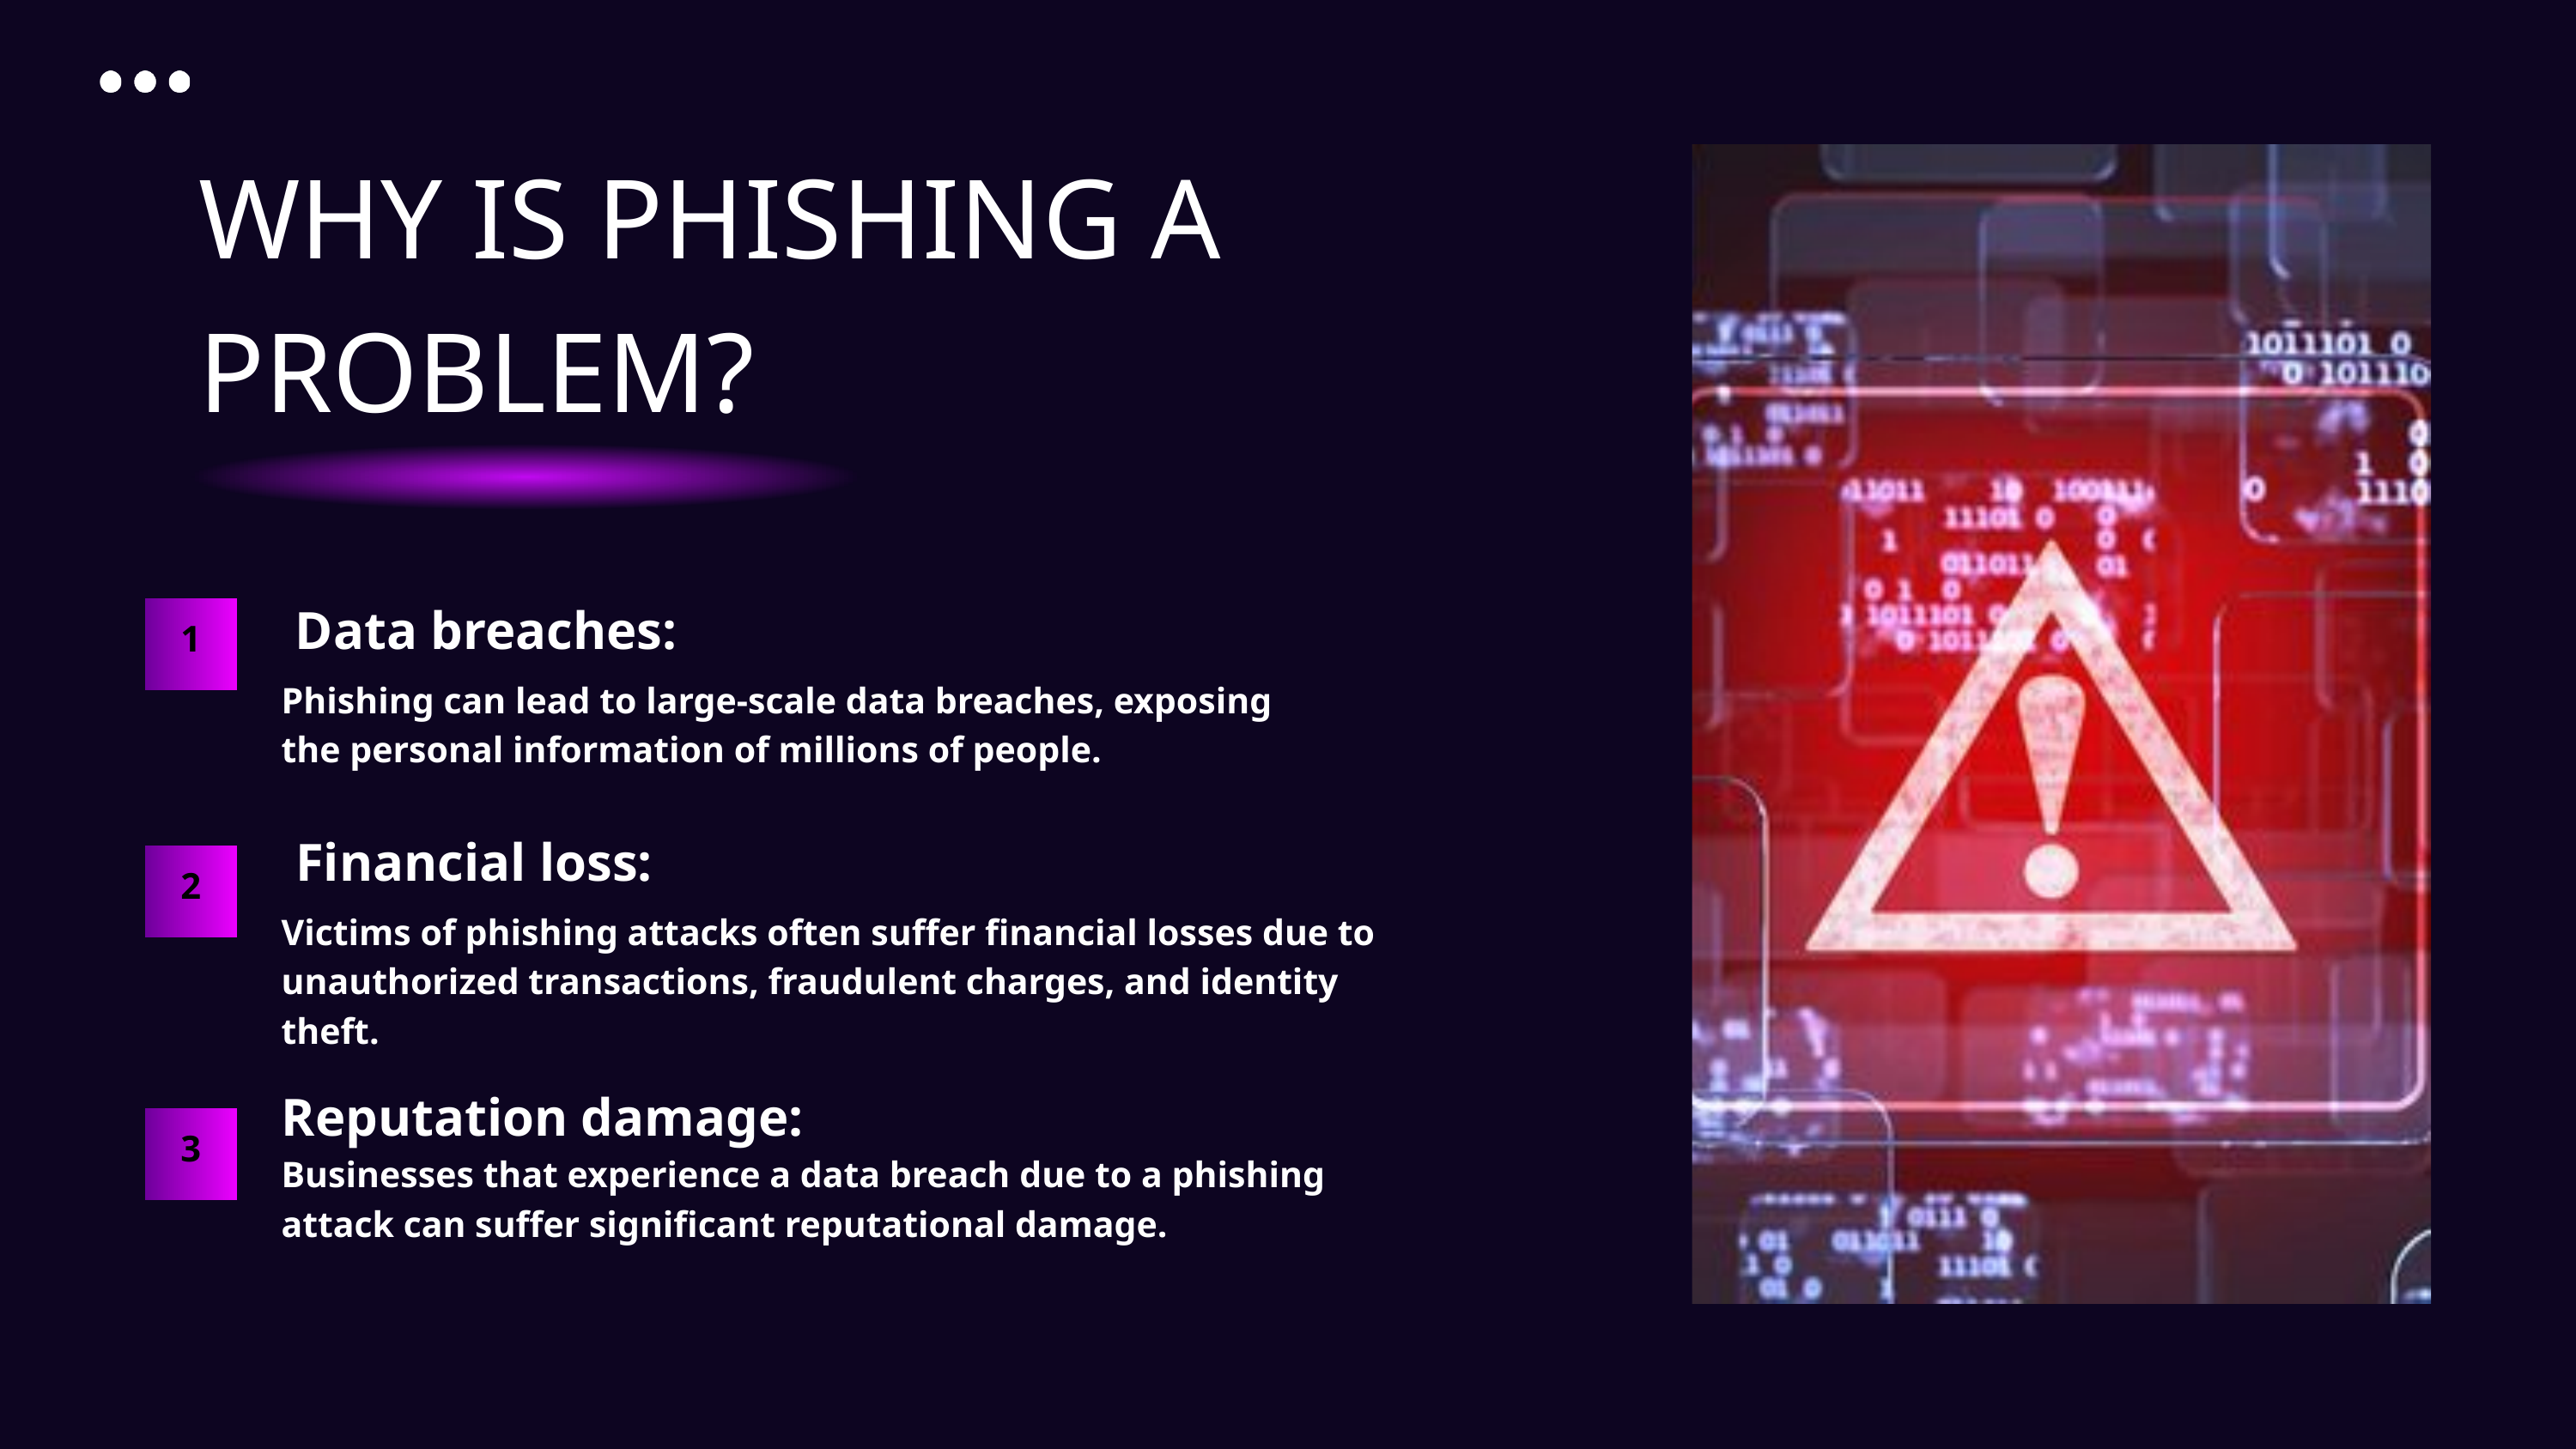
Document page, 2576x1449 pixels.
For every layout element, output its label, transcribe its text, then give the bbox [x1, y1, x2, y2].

text_box WHY IS PHISHING A PROBLEM? [198, 127, 1527, 587]
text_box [144, 845, 238, 938]
text_box [100, 70, 191, 93]
text_box Businesses that experience a data breach due to a phishing attack can suffer significant reputational damage. [281, 1145, 1428, 1245]
text_box Data breaches: [295, 587, 778, 660]
text_box Reputation damage: [281, 1074, 966, 1145]
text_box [144, 1107, 238, 1201]
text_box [144, 597, 238, 691]
text_box Victims of phishing attacks often suffer financial losses due to unauthorized transactions, fraudulent charges, and identity theft. [281, 903, 1428, 1145]
text_box Financial loss: [295, 819, 883, 892]
text_box [191, 444, 862, 510]
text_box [1692, 144, 2432, 1304]
text_box Phishing can lead to large-scale data breaches, exposing the personal information of millions of people. [281, 671, 1274, 771]
